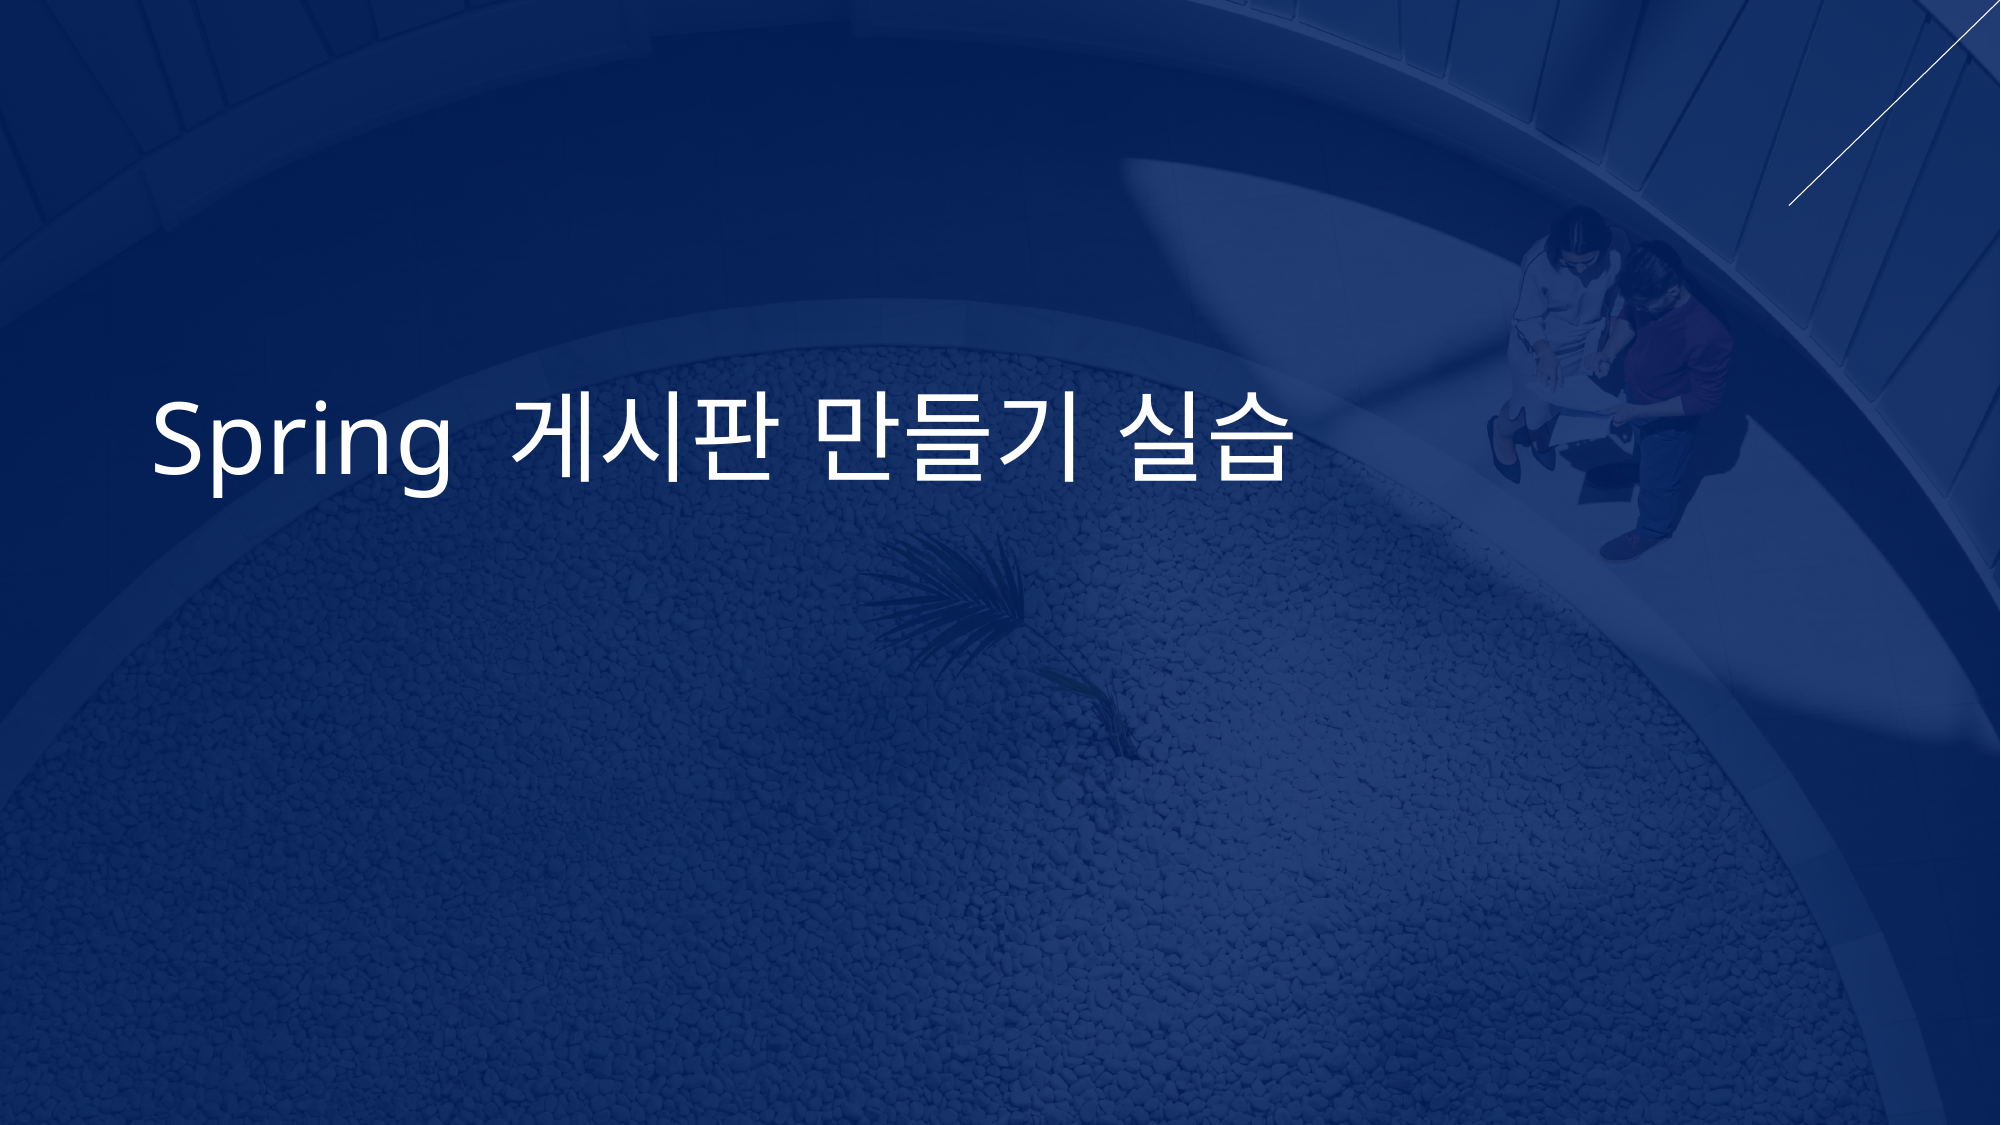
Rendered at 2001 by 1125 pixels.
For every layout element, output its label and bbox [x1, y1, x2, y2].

picture [0, 0, 2000, 1125]
text_box [1788, 0, 2000, 206]
